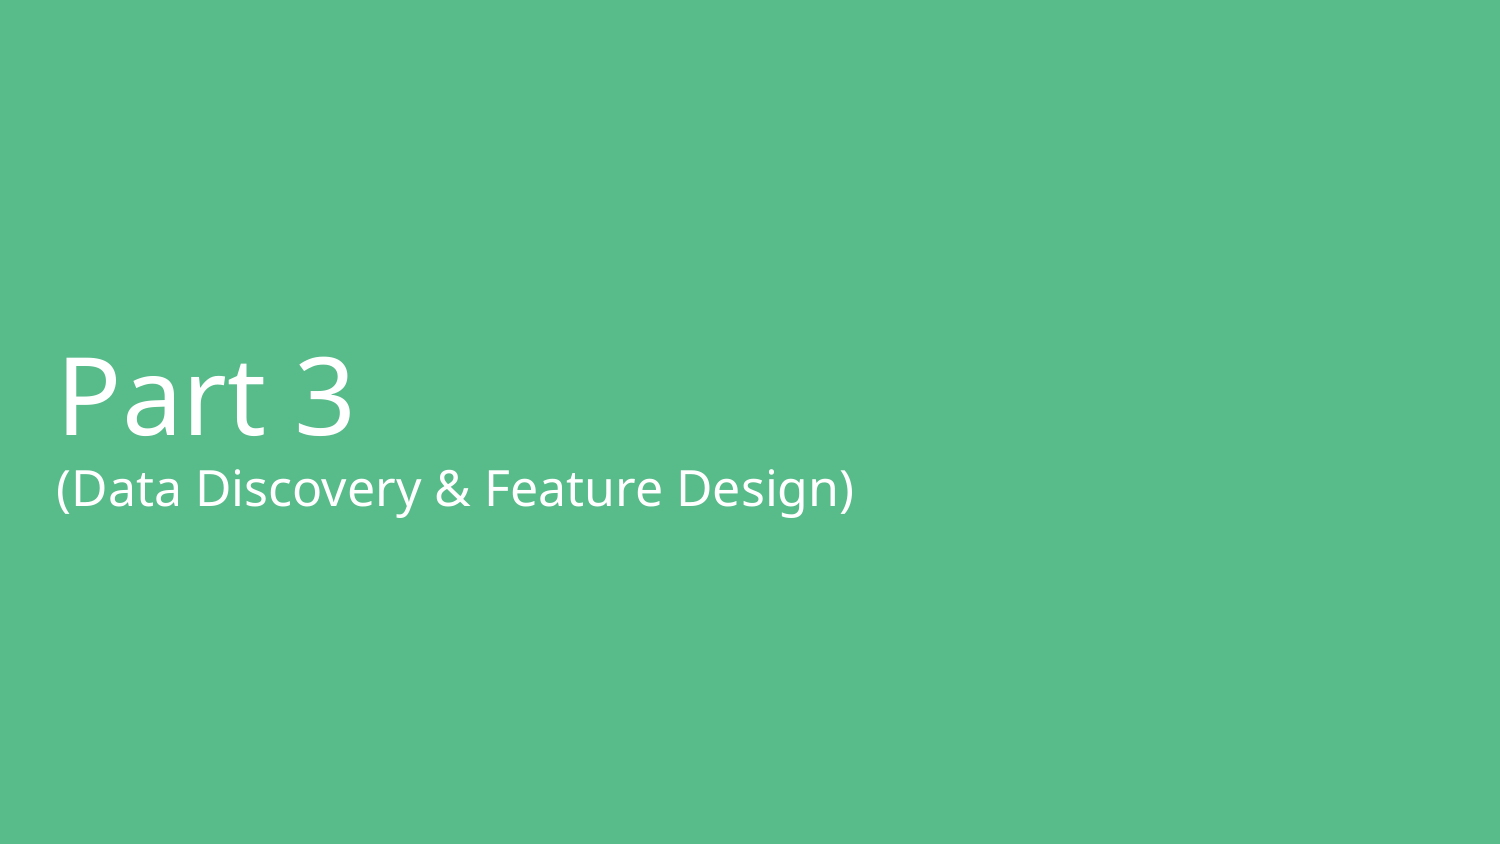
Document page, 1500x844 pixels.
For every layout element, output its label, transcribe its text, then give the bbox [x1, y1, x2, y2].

title Part 3 (Data Discovery & Feature Design) [41, 296, 1088, 547]
